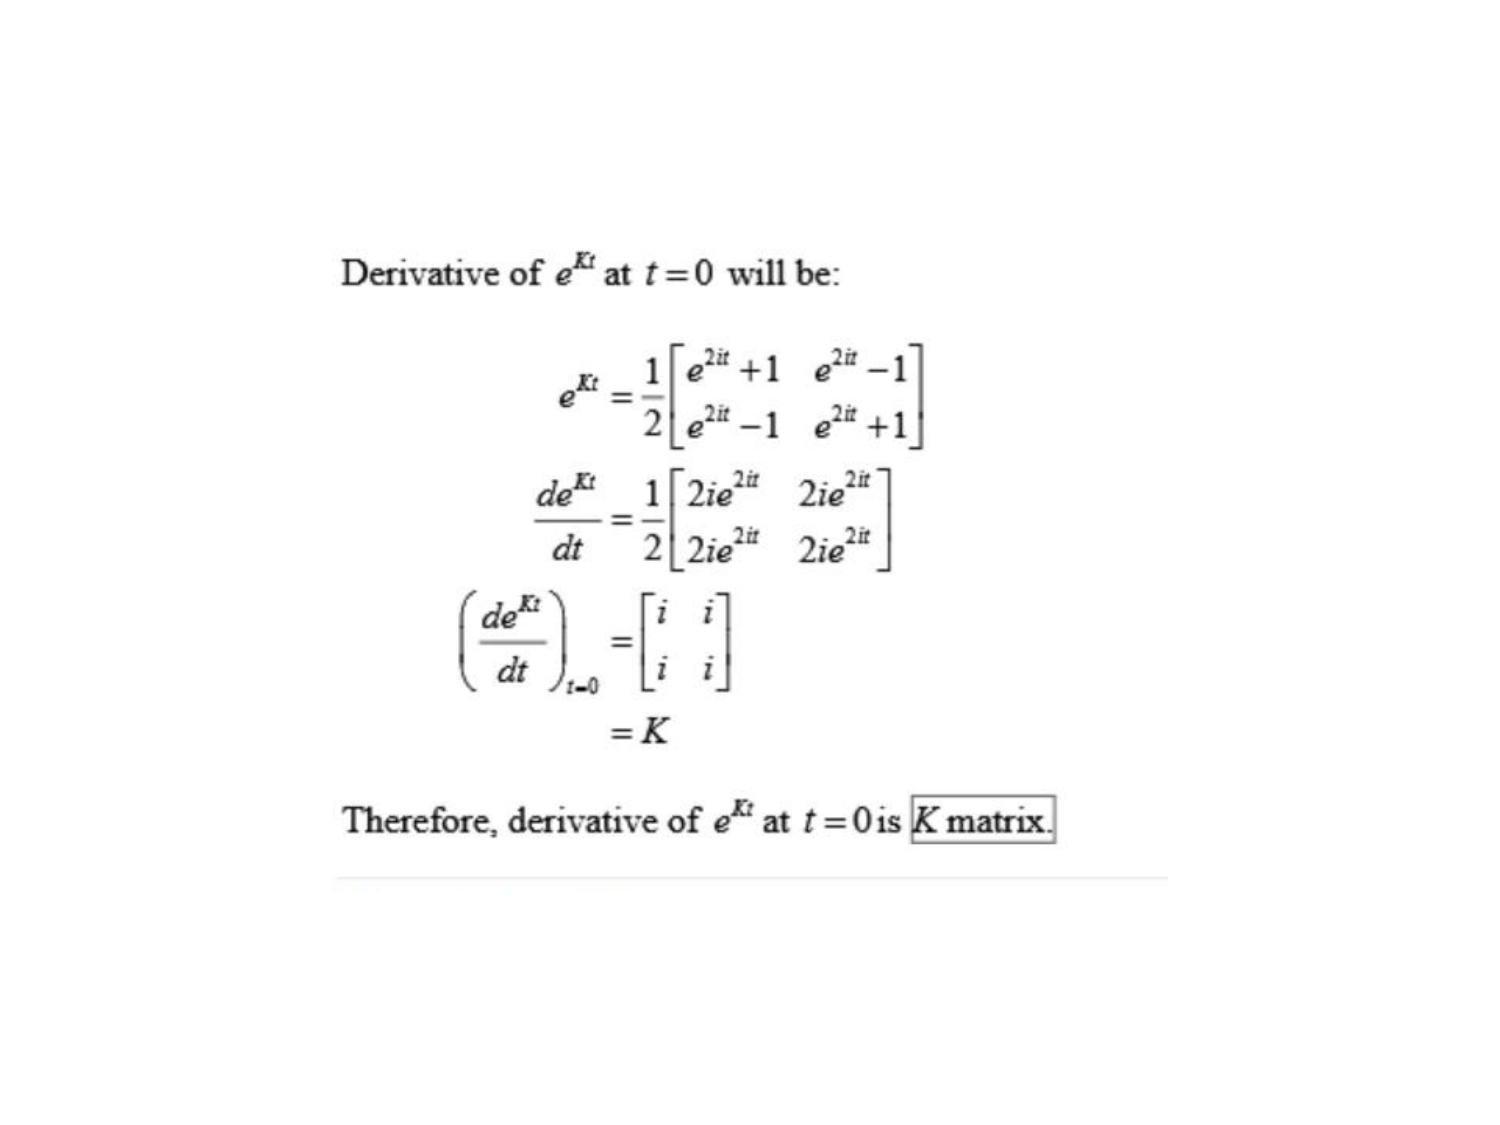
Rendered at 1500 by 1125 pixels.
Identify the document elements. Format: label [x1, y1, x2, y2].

picture [331, 232, 1169, 893]
